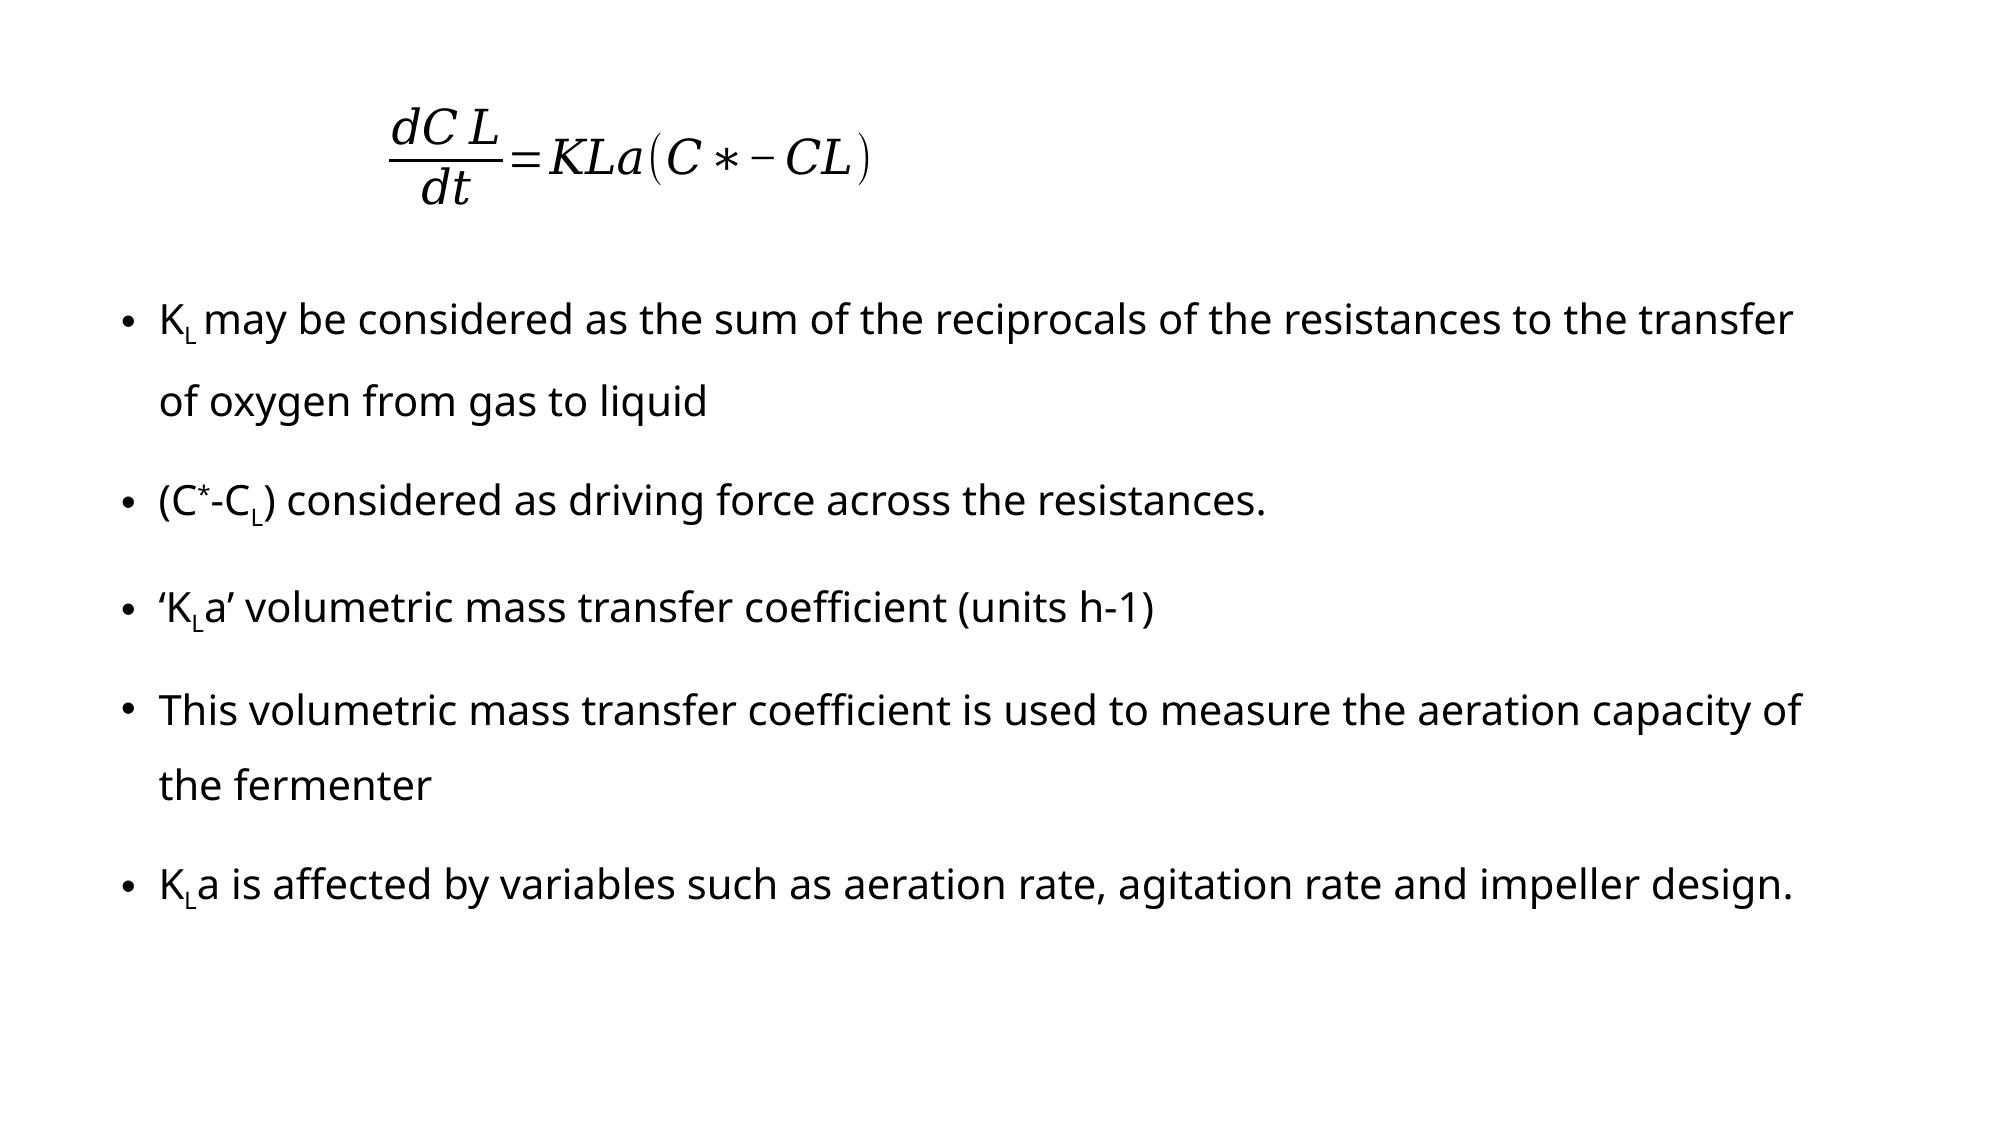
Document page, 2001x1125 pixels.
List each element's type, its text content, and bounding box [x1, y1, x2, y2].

list KL may be considered as the sum of the reciprocals of the resistances to the transfer of oxygen from gas to liquid (C*-CL) considered as driving force across the resistances. ‘KLa’ volumetric mass transfer coefficient (units h-1) This volumetric mass transfer coefficient is used to measure the aeration capacity of the fermenter KLa is affected by variables such as aeration rate, agitation rate and impeller design. [105, 256, 1831, 1089]
